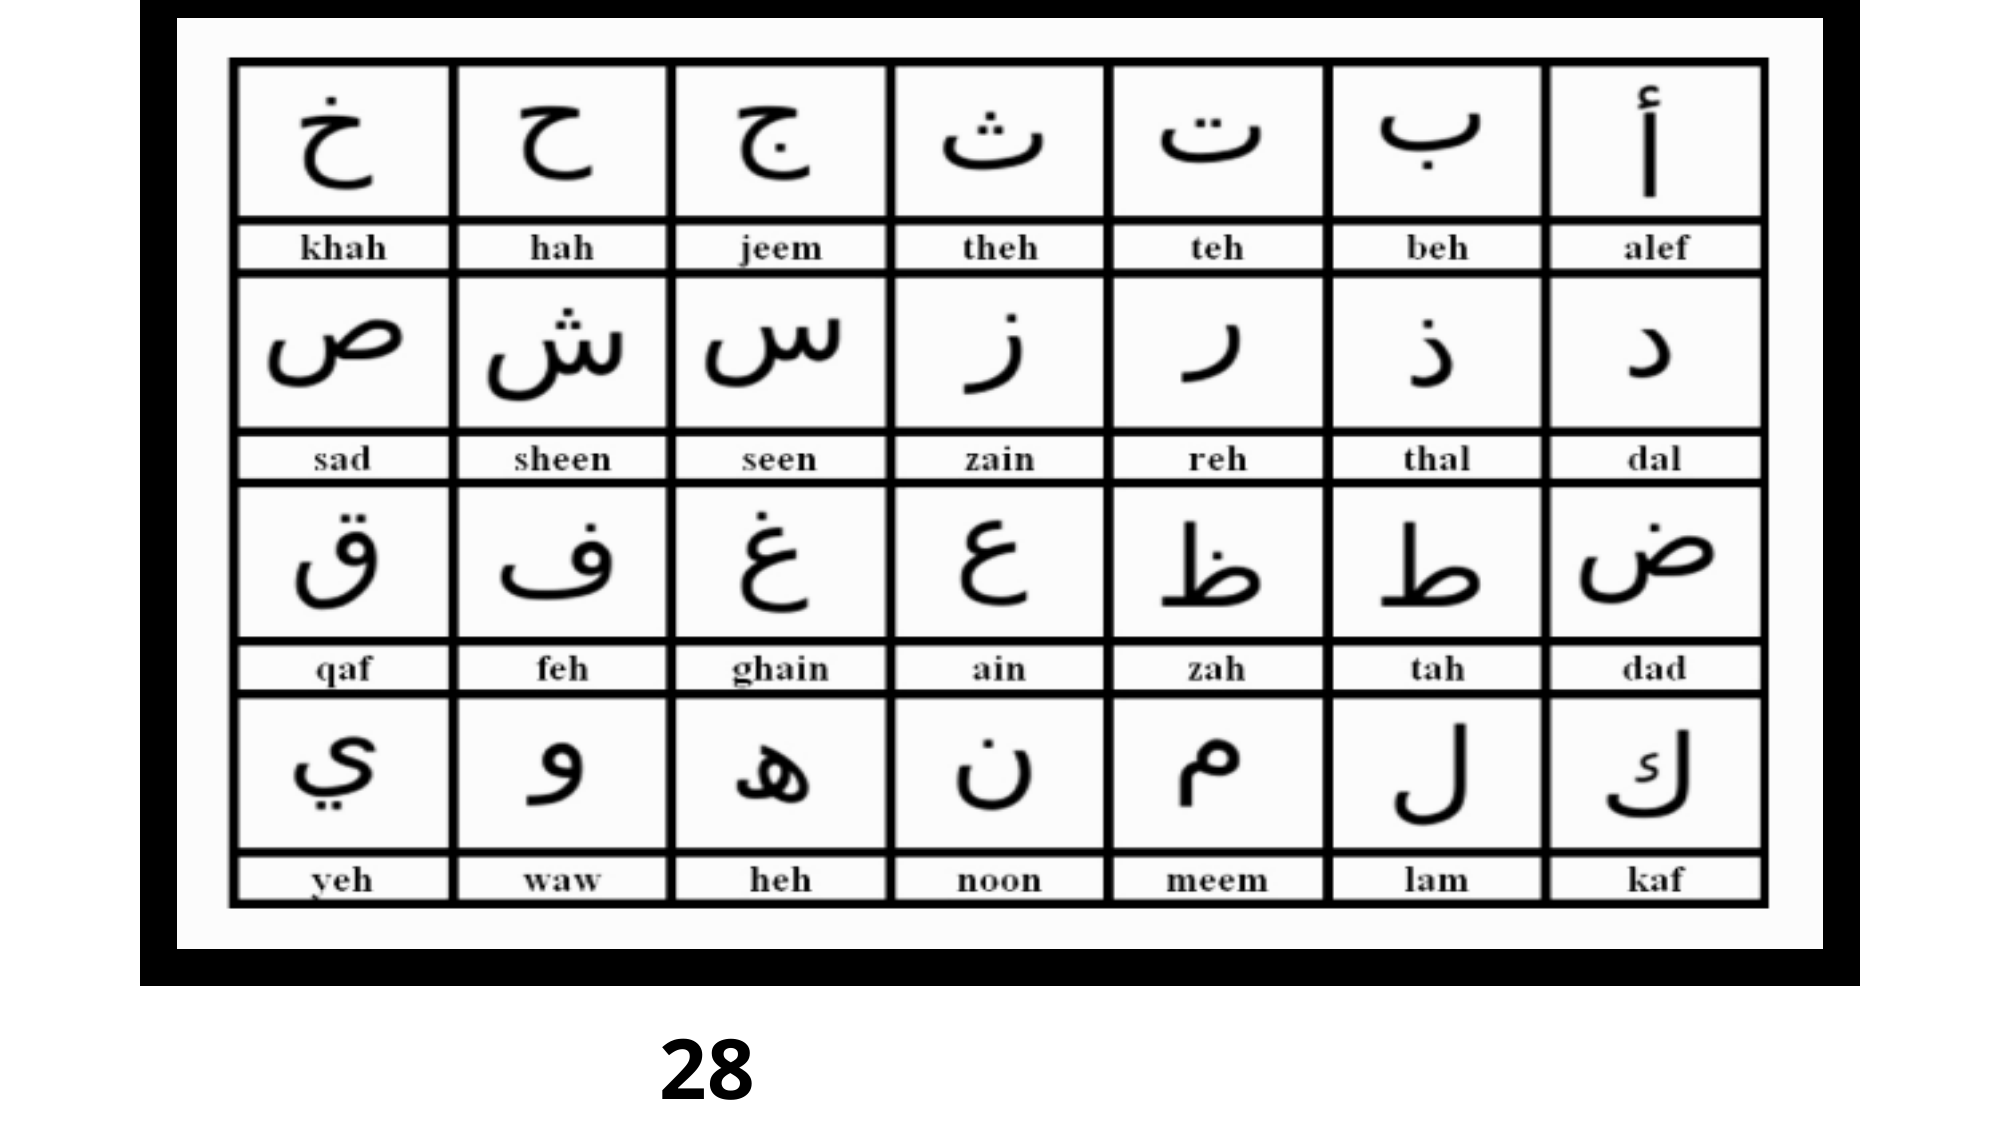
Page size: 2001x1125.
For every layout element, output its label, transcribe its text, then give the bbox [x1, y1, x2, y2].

picture [177, 18, 1823, 949]
text_box 28 letters/characters  28 classes [644, 1008, 1463, 1125]
